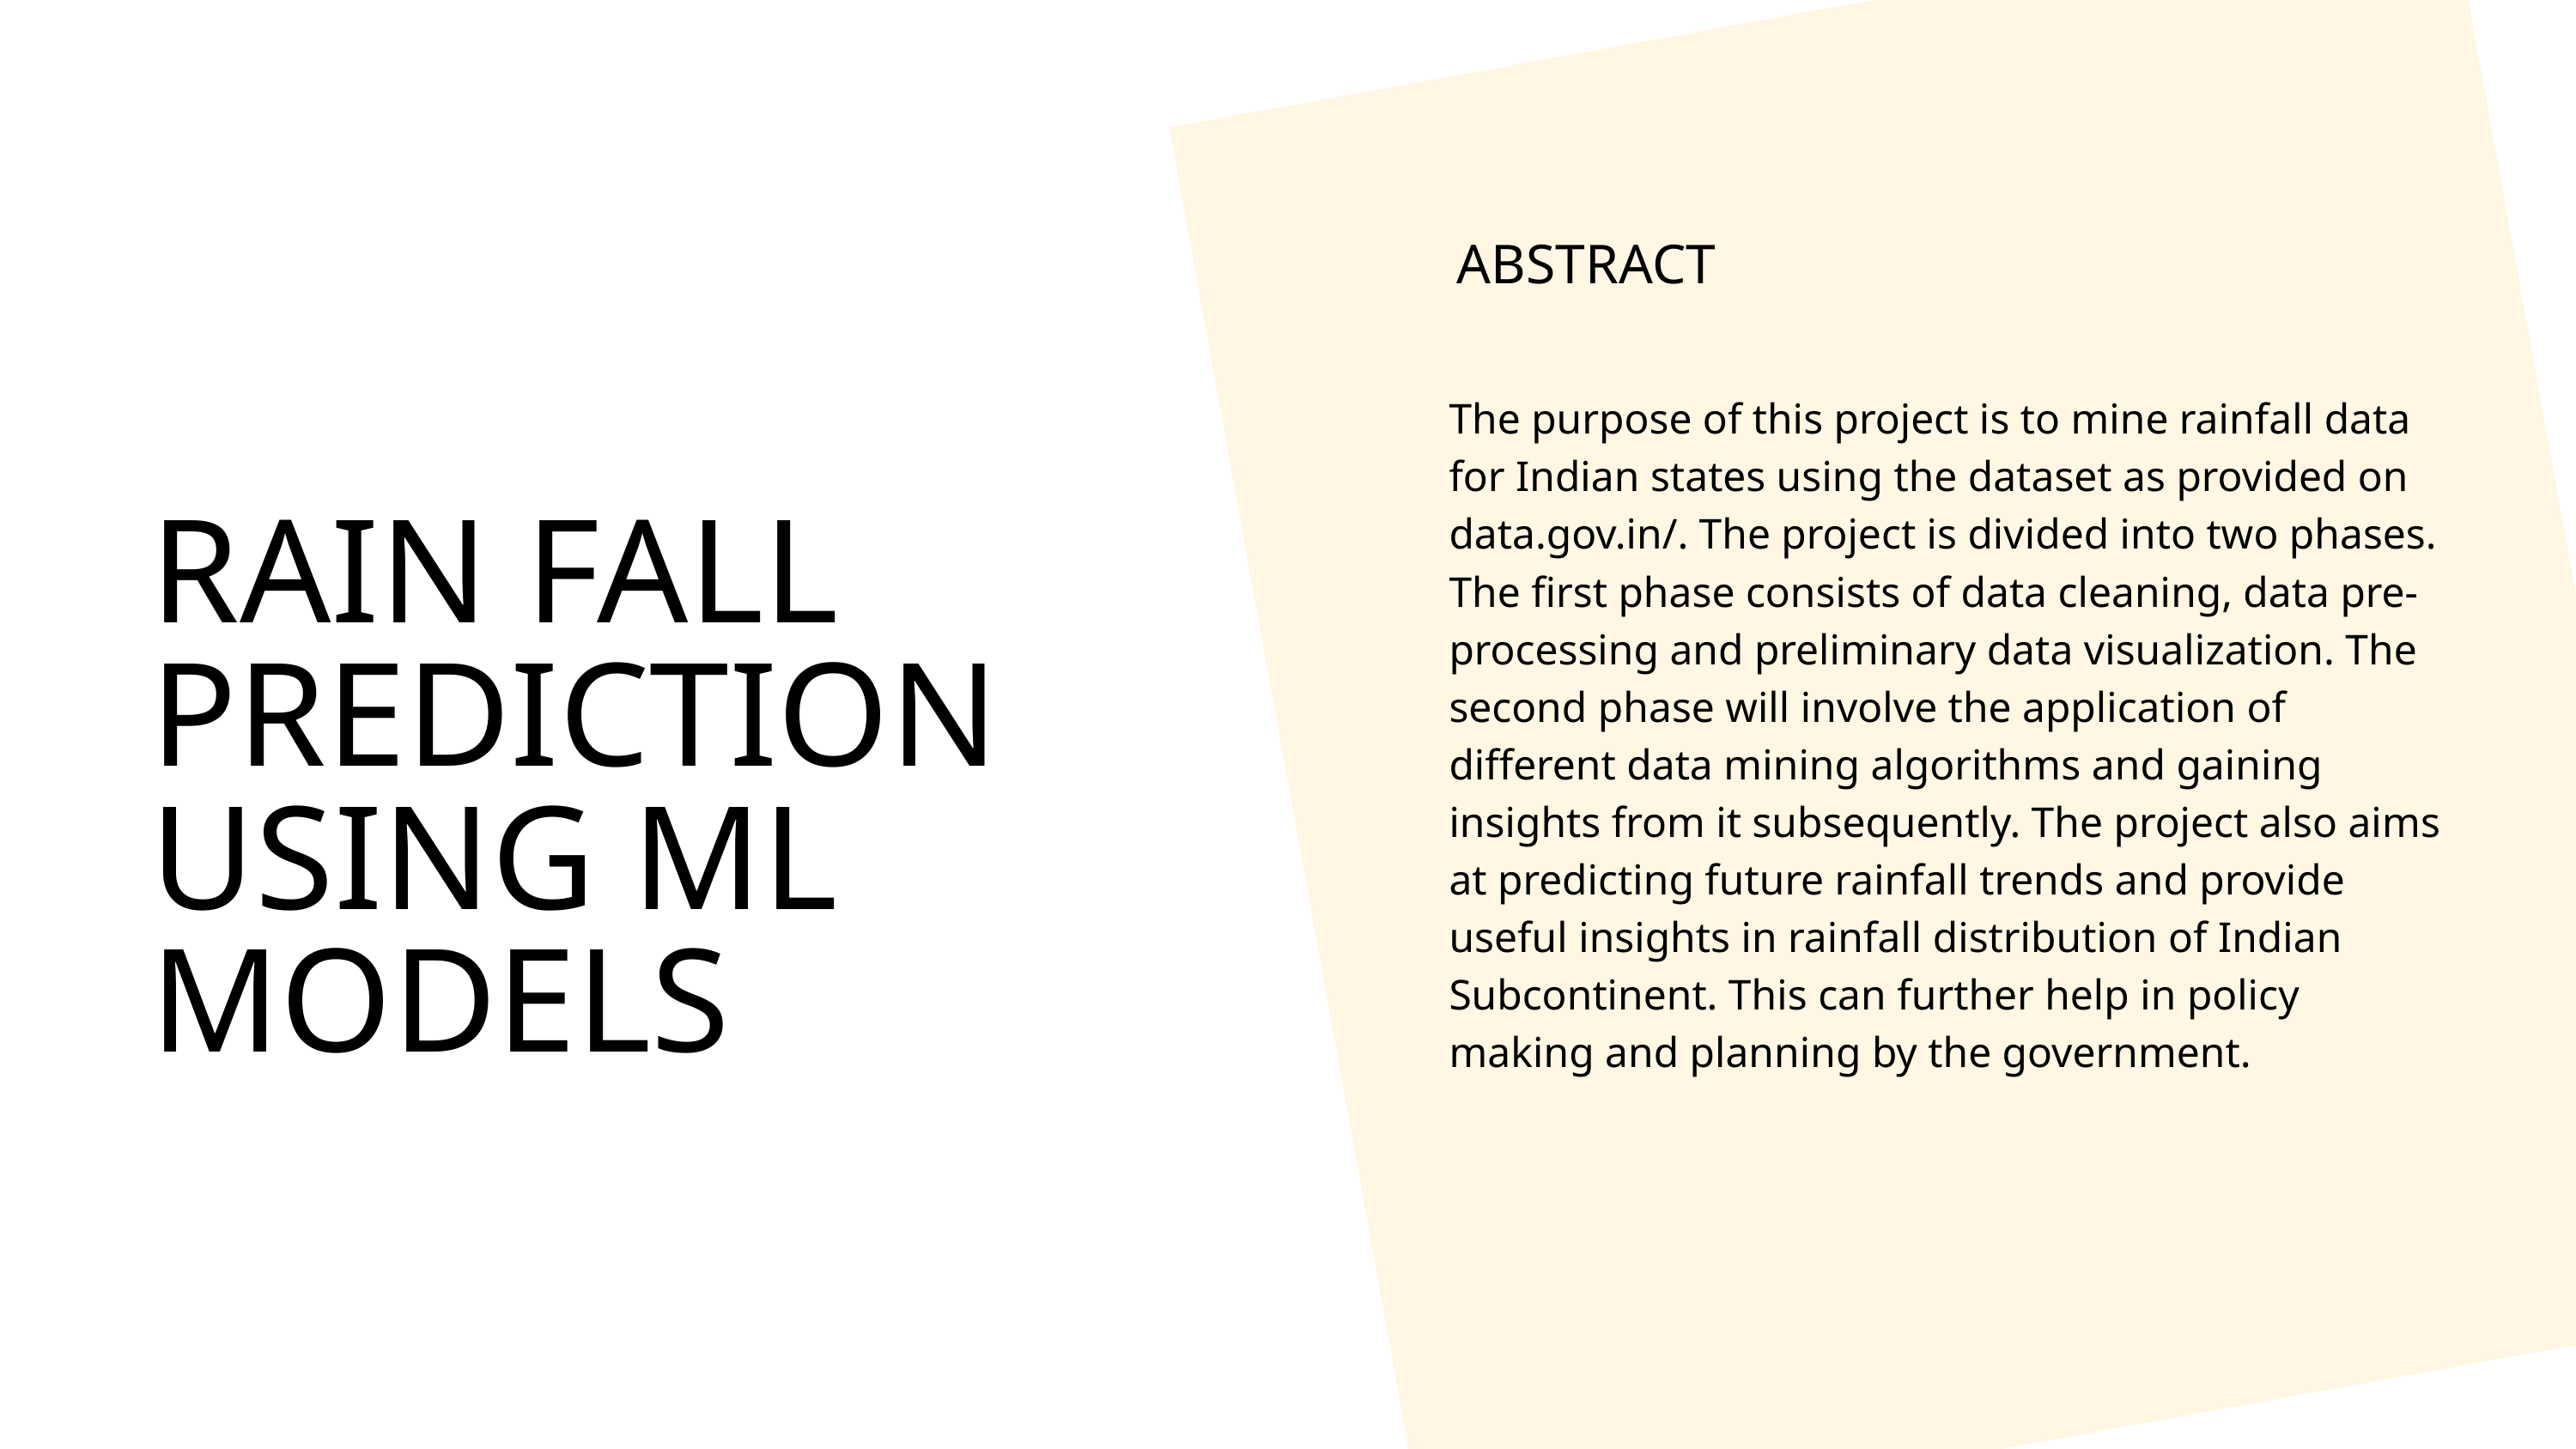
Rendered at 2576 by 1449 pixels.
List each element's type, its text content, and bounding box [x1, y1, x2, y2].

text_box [1287, 0, 2576, 1449]
text_box RAIN FALL PREDICTION USING ML MODELS [150, 508, 1283, 1082]
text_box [1449, 223, 2446, 1114]
